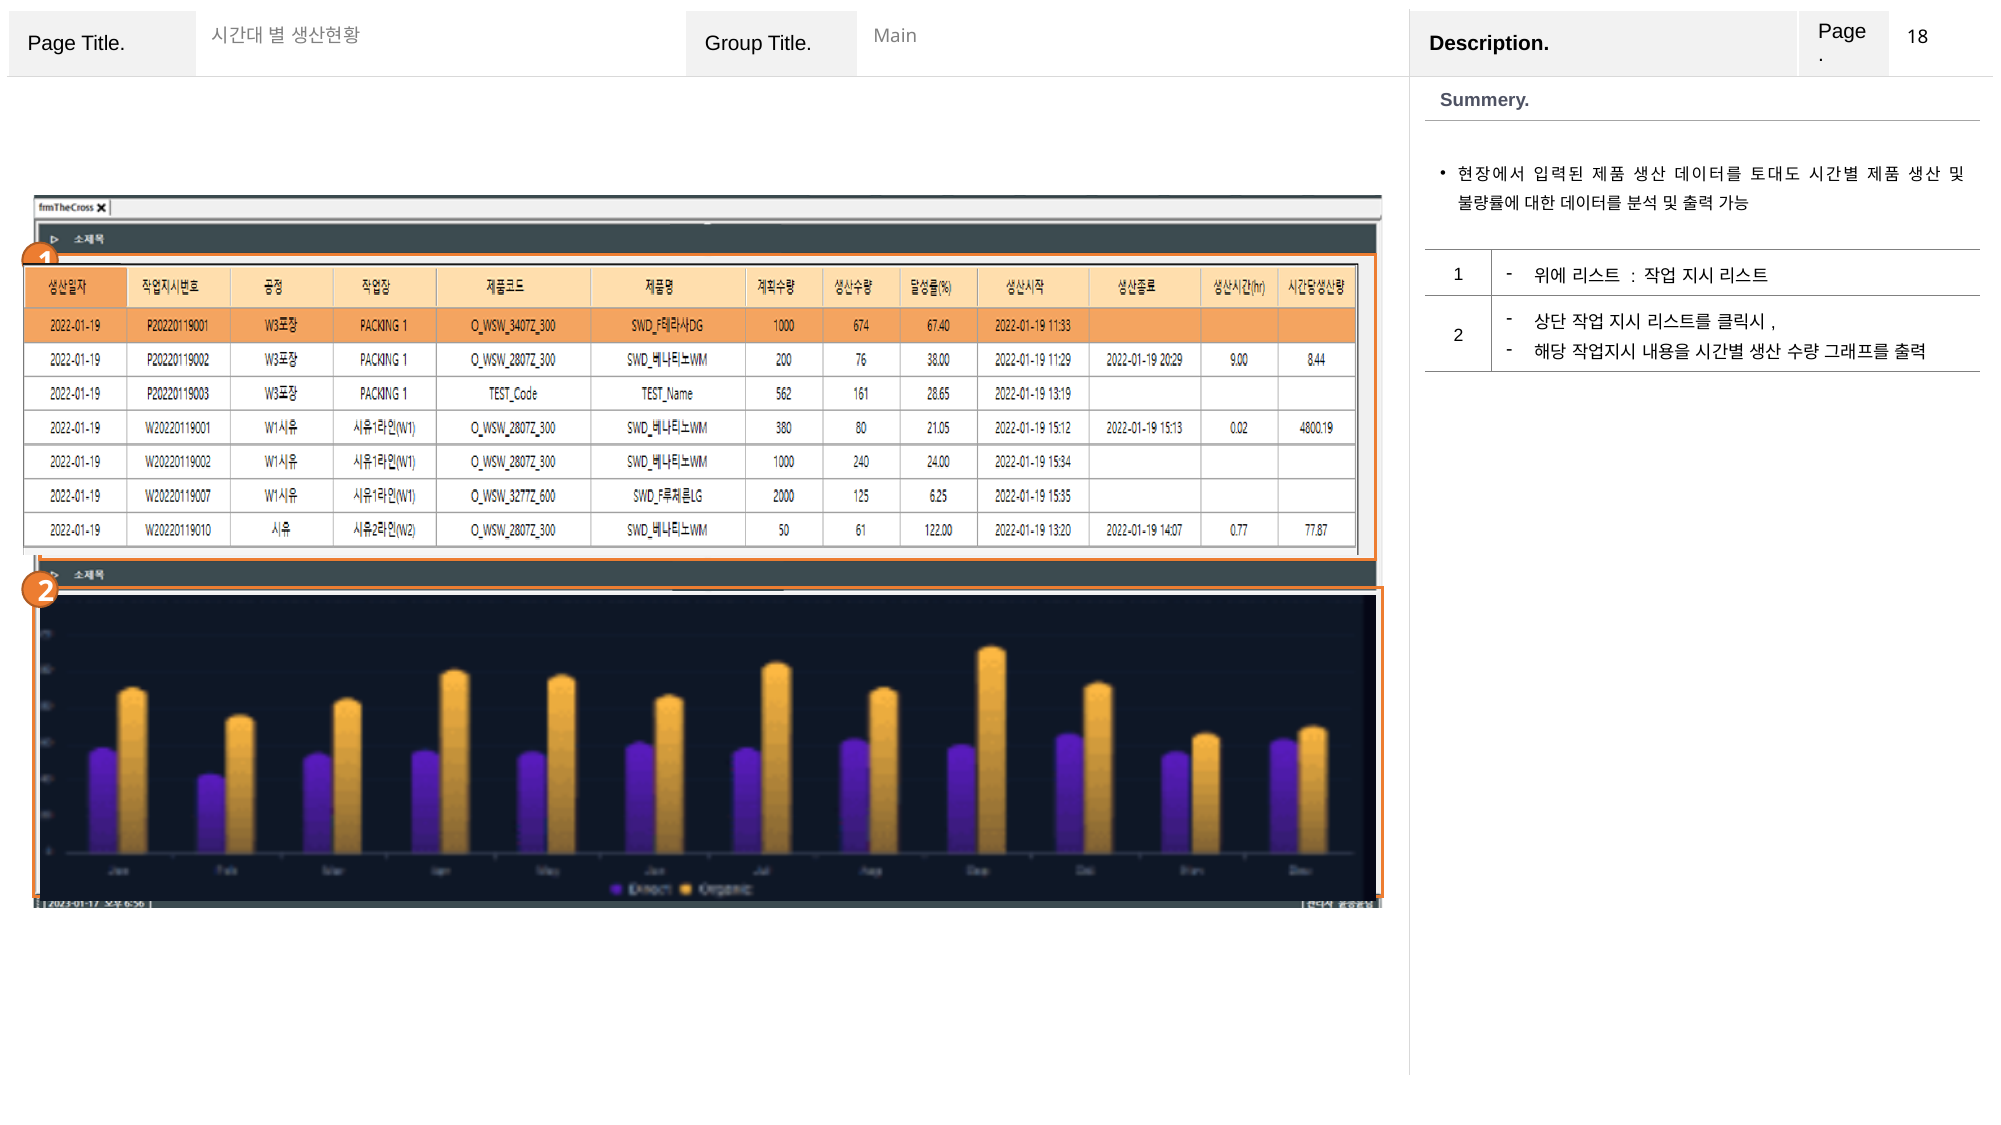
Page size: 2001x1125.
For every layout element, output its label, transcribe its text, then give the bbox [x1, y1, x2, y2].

table_header Summery. [1425, 78, 1980, 120]
picture [23, 195, 1383, 908]
text_box 18 [1892, 17, 2000, 58]
text_box 1 [21, 243, 33, 268]
list 시간대 별 생산현황 [196, 18, 684, 55]
table_cell 현장에서 입력된 제품 생산 데이터를 토대도 시간별 제품 생산 및 불량률에 대한 데이터를 분석 및 출력 가능 [1425, 121, 1980, 249]
table_cell 상단 작업 지시 리스트를 클릭시, 해당 작업지시 내용을 시간별 생산 수량 그래프를 출력 [1492, 296, 1980, 371]
table_cell 위에 리스트 : 작업 지시 리스트 [1492, 250, 1980, 295]
list Main [858, 18, 1405, 55]
table_cell 2 [1425, 296, 1491, 371]
table_cell 1 [1425, 250, 1491, 295]
text_box 2 [21, 572, 33, 607]
